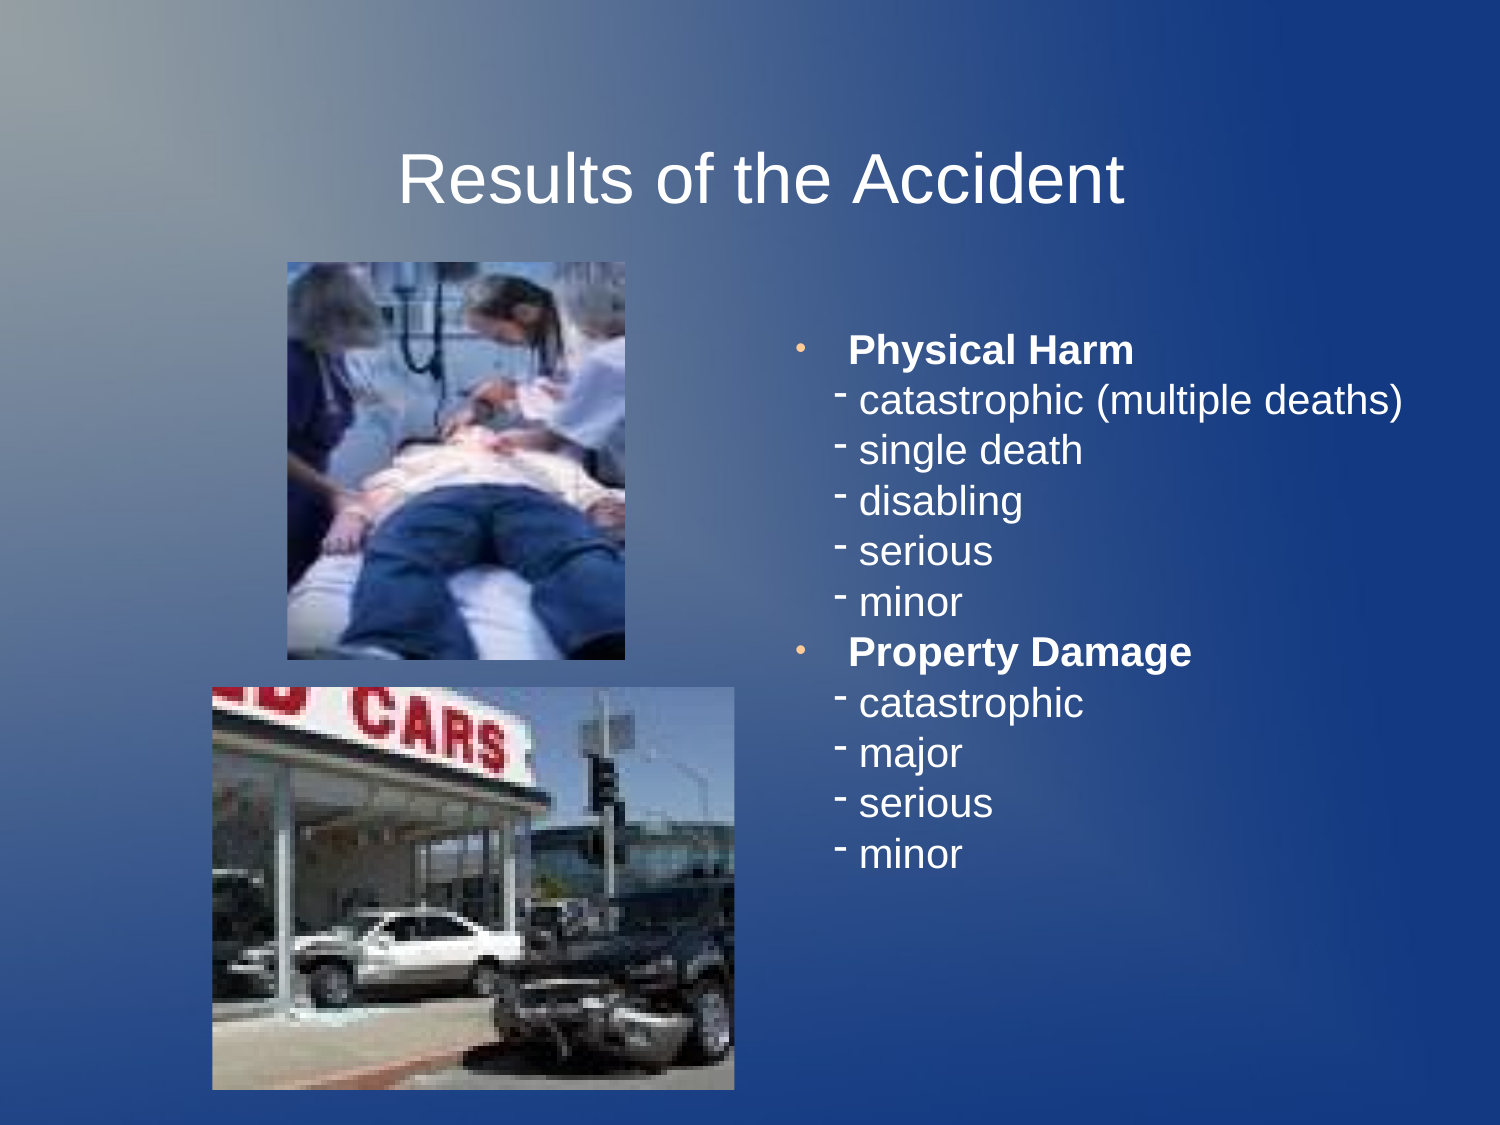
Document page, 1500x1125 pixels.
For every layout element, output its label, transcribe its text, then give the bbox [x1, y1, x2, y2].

text_box ● [792, 332, 813, 357]
text_box ● [792, 634, 813, 660]
title Results of the Accident [395, 129, 1130, 321]
text_box [212, 687, 735, 1090]
picture [0, 0, 1500, 1125]
text_box [287, 262, 625, 660]
text_box Physical Harm catastrophic (multiple deaths) single death disabling serious minor Property Damage catastrophic major serious minor [831, 320, 1407, 877]
